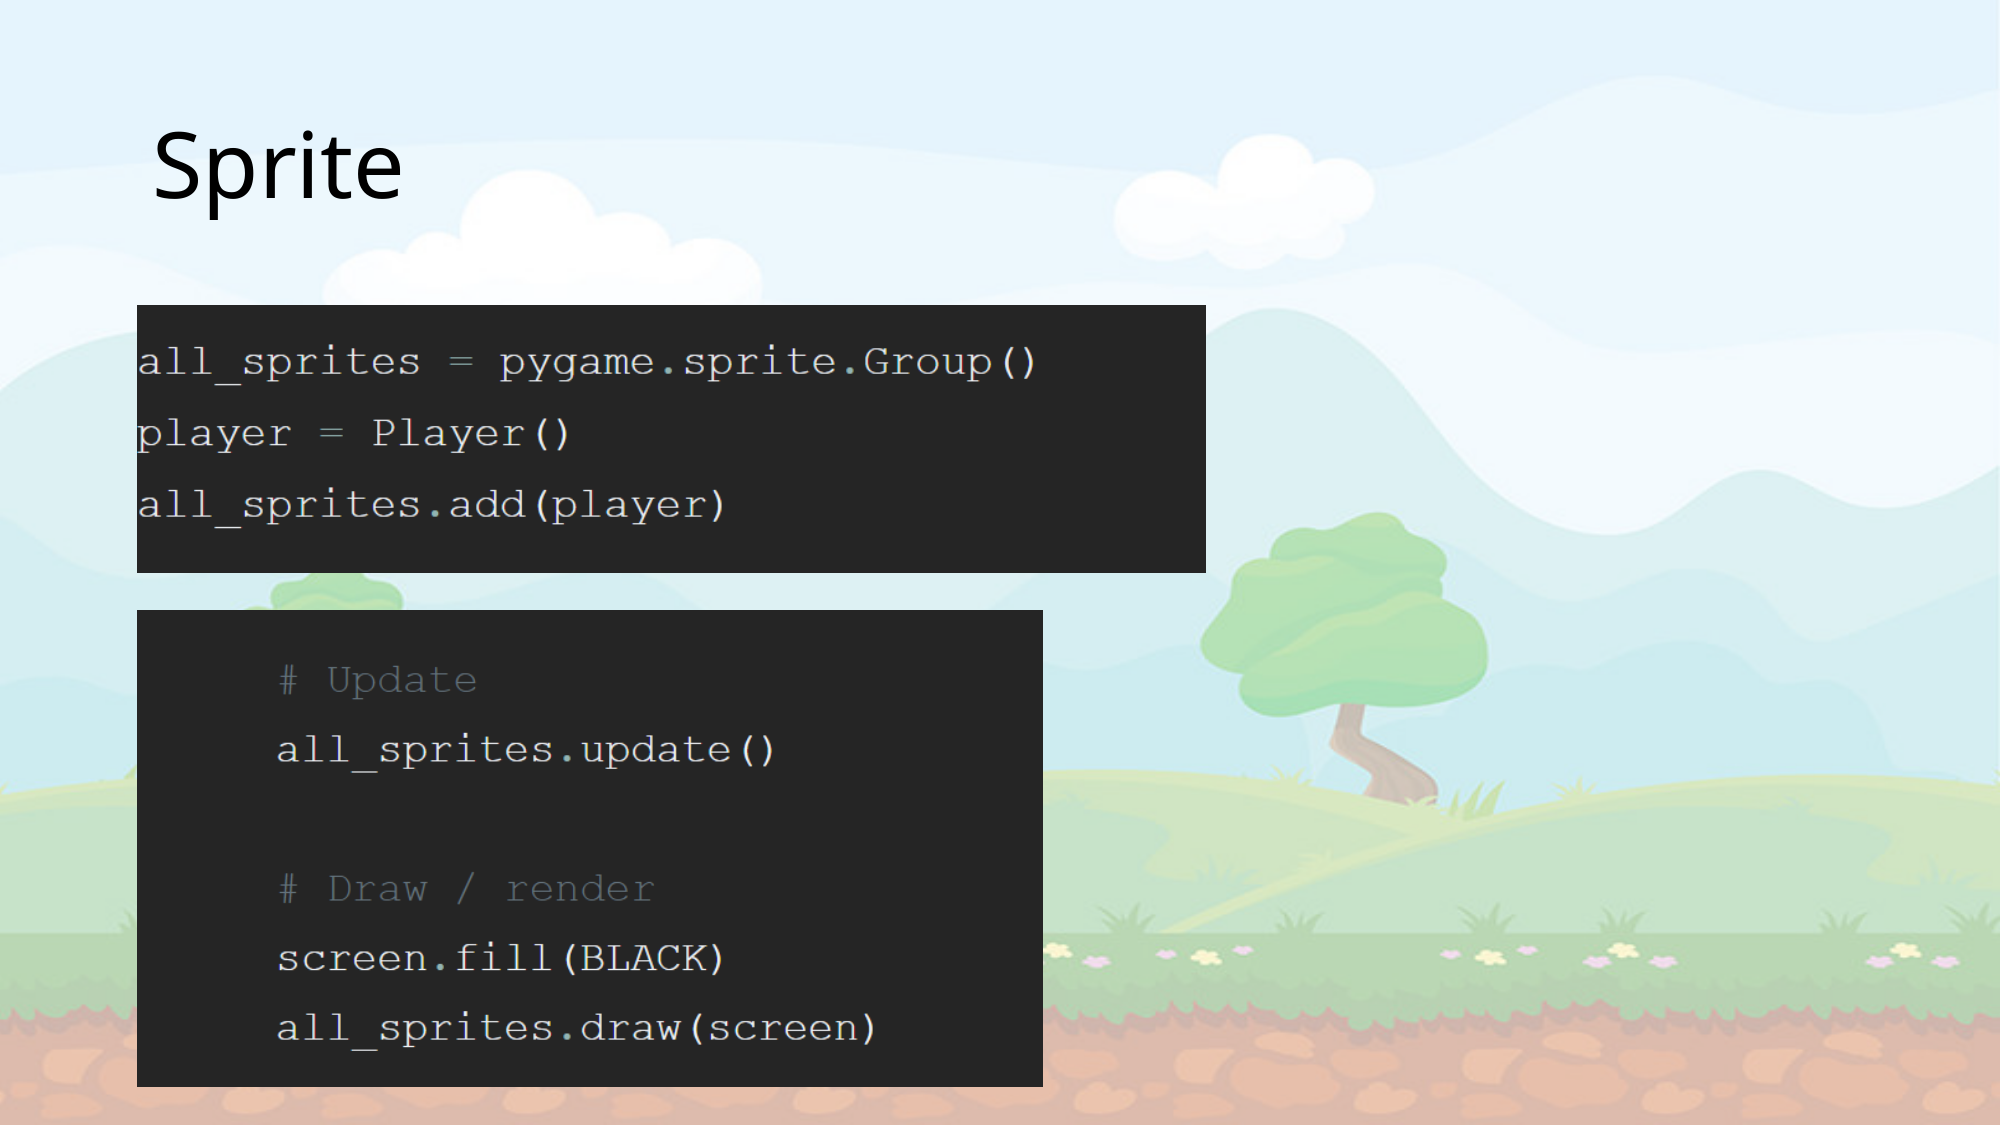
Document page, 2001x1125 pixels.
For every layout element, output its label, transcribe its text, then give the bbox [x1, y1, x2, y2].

picture [137, 610, 1043, 1087]
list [137, 305, 1206, 573]
title Sprite [137, 59, 1863, 278]
